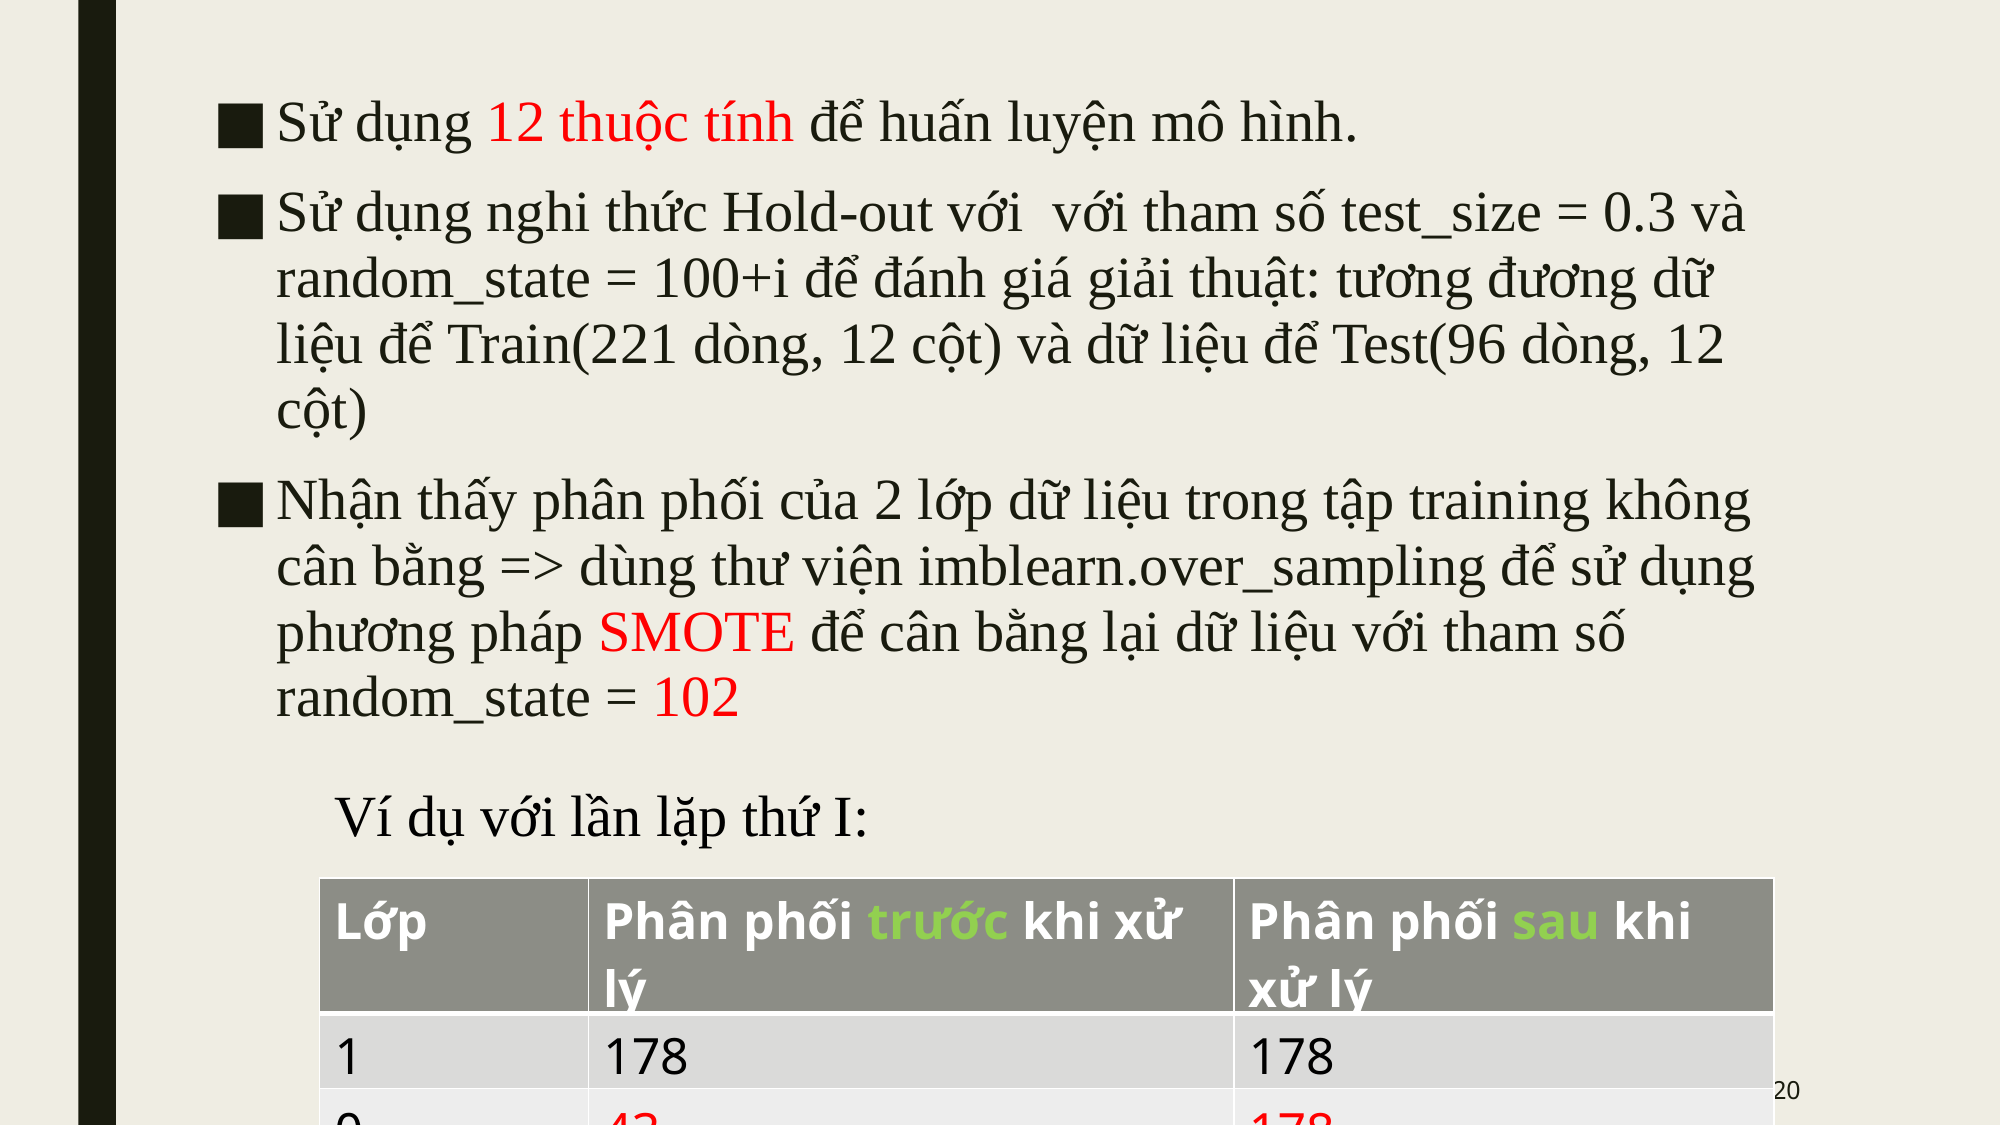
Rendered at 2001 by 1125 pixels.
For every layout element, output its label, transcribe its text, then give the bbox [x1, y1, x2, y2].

text_box Ví dụ với lần lặp thứ I: [319, 770, 911, 856]
table_header Phân phối sau khi xử lý [1235, 879, 1773, 1011]
table_cell 178 [1235, 1016, 1773, 1088]
table_header Lớp [320, 879, 588, 1011]
table_header Phân phối trước khi xử lý [589, 879, 1233, 1011]
slide_number 20 [1775, 1058, 1816, 1125]
table_cell 43 [589, 1089, 1233, 1125]
table_cell 178 [589, 1016, 1233, 1088]
table_cell 1 [320, 1016, 588, 1088]
table_cell 178 [1235, 1089, 1773, 1125]
list Sử dụng 12 thuộc tính để huấn luyện mô hình. Sử dụng nghi thức Hold-out với với tham số test_size = 0.3 và random_state = 100+i để đánh giá giải thuật: tương đương dữ liệu để Train(221 dòng, 12 cột) và dữ liệu để Test(96 dòng, 12 cột) Nhận thấy phân phối của 2 lớp dữ liệu trong tập training không cân bằng => dùng thư viện imblearn.over_sampling để sử dụng phương pháp SMOTE để cân bằng lại dữ liệu với tham số random_state = 102 [198, 80, 1774, 771]
table_cell 0 [320, 1089, 588, 1125]
